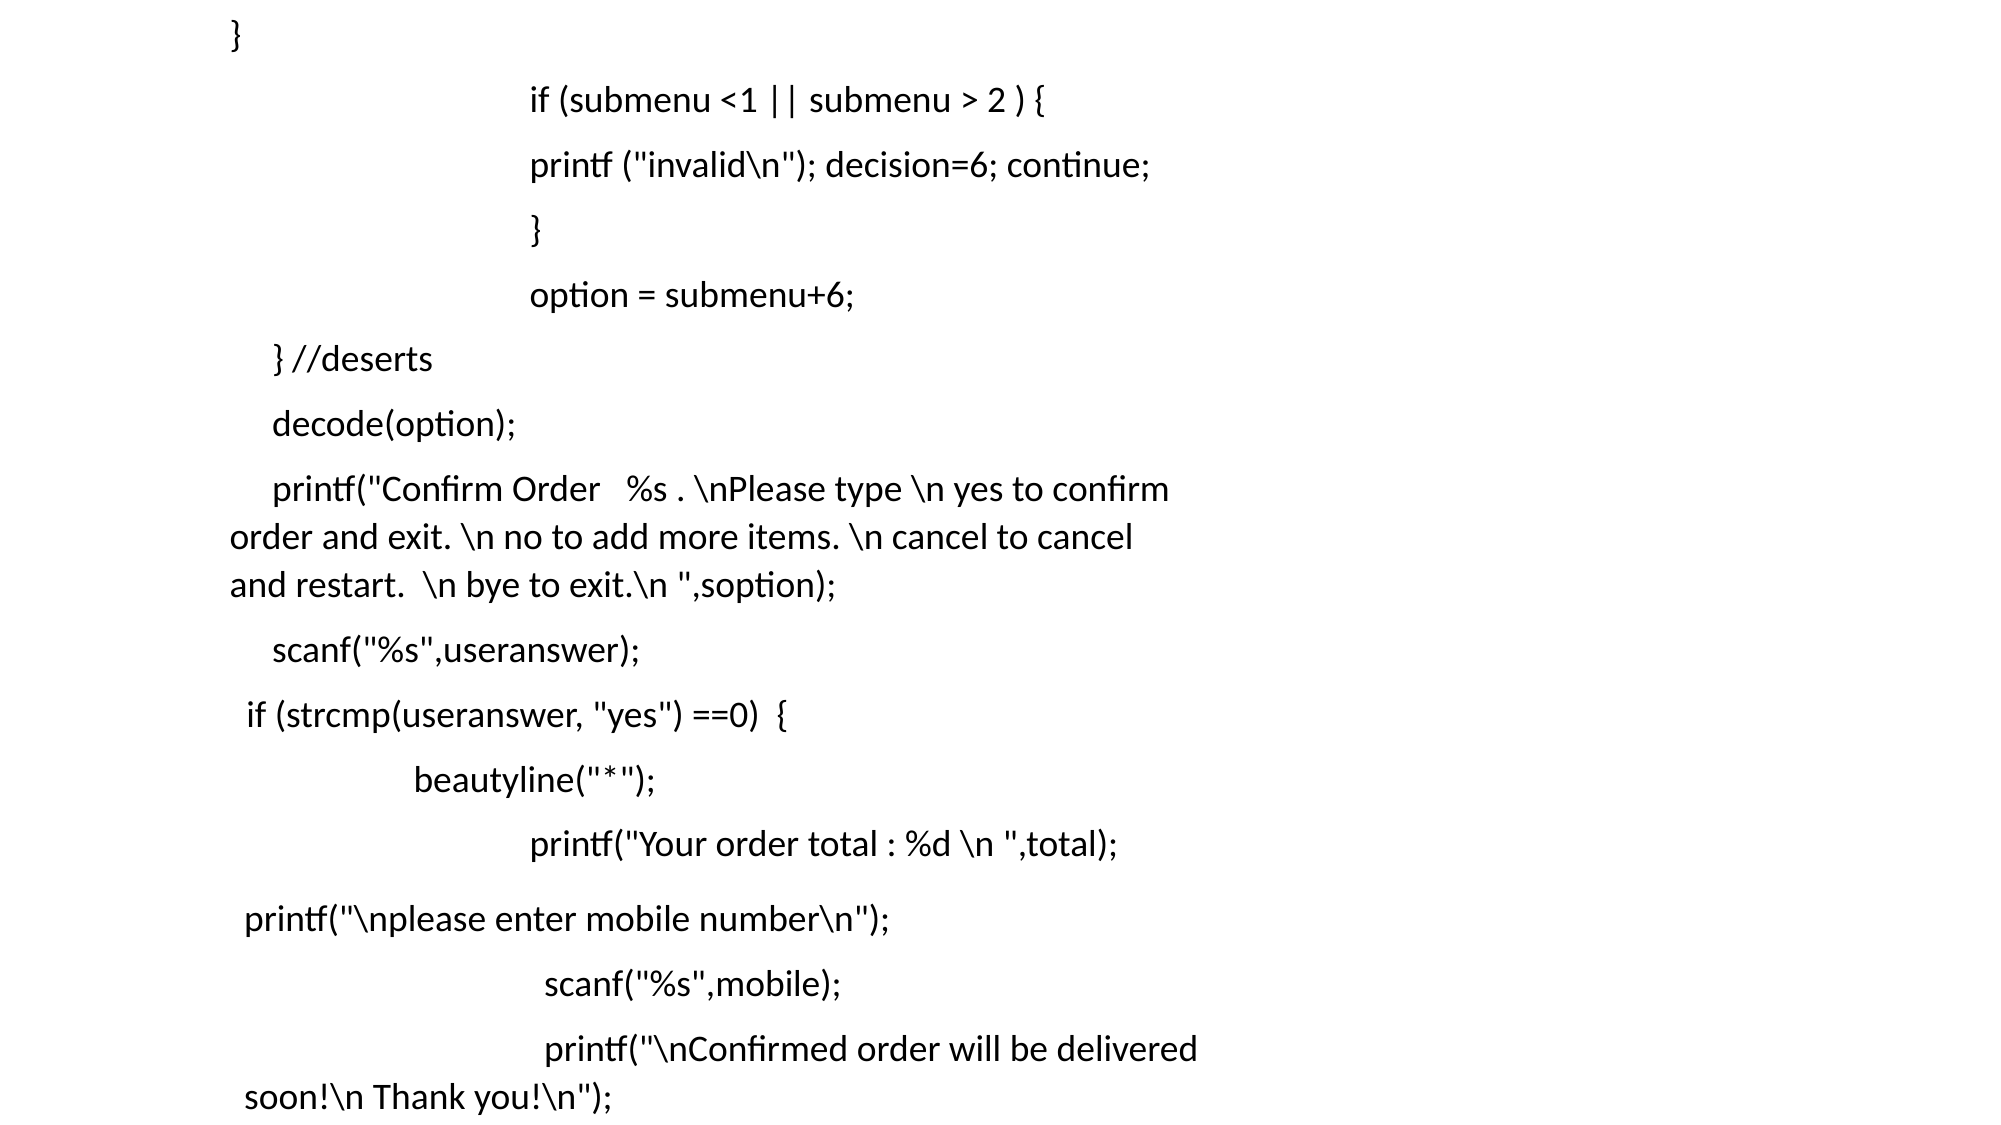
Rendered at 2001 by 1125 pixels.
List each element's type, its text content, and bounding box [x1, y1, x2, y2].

text_box } if (submenu <1 || submenu > 2 ) { printf ("invalid\n"); decision=6; continue; } option = submenu+6; } //deserts decode(option); printf("Confirm Order %s . \nPlease type \n yes to confirm order and exit. \n no to add more items. \n cancel to cancel and restart. \n bye to exit.\n ",soption); scanf("%s",useranswer); if (strcmp(useranswer, "yes") ==0) { beautyline("*"); printf("Your order total : %d \n ",total); [214, 0, 1215, 872]
text_box printf("\nplease enter mobile number\n"); scanf("%s",mobile); printf("\nConfirmed order will be delivered soon!\n Thank you!\n"); [229, 883, 1230, 1125]
